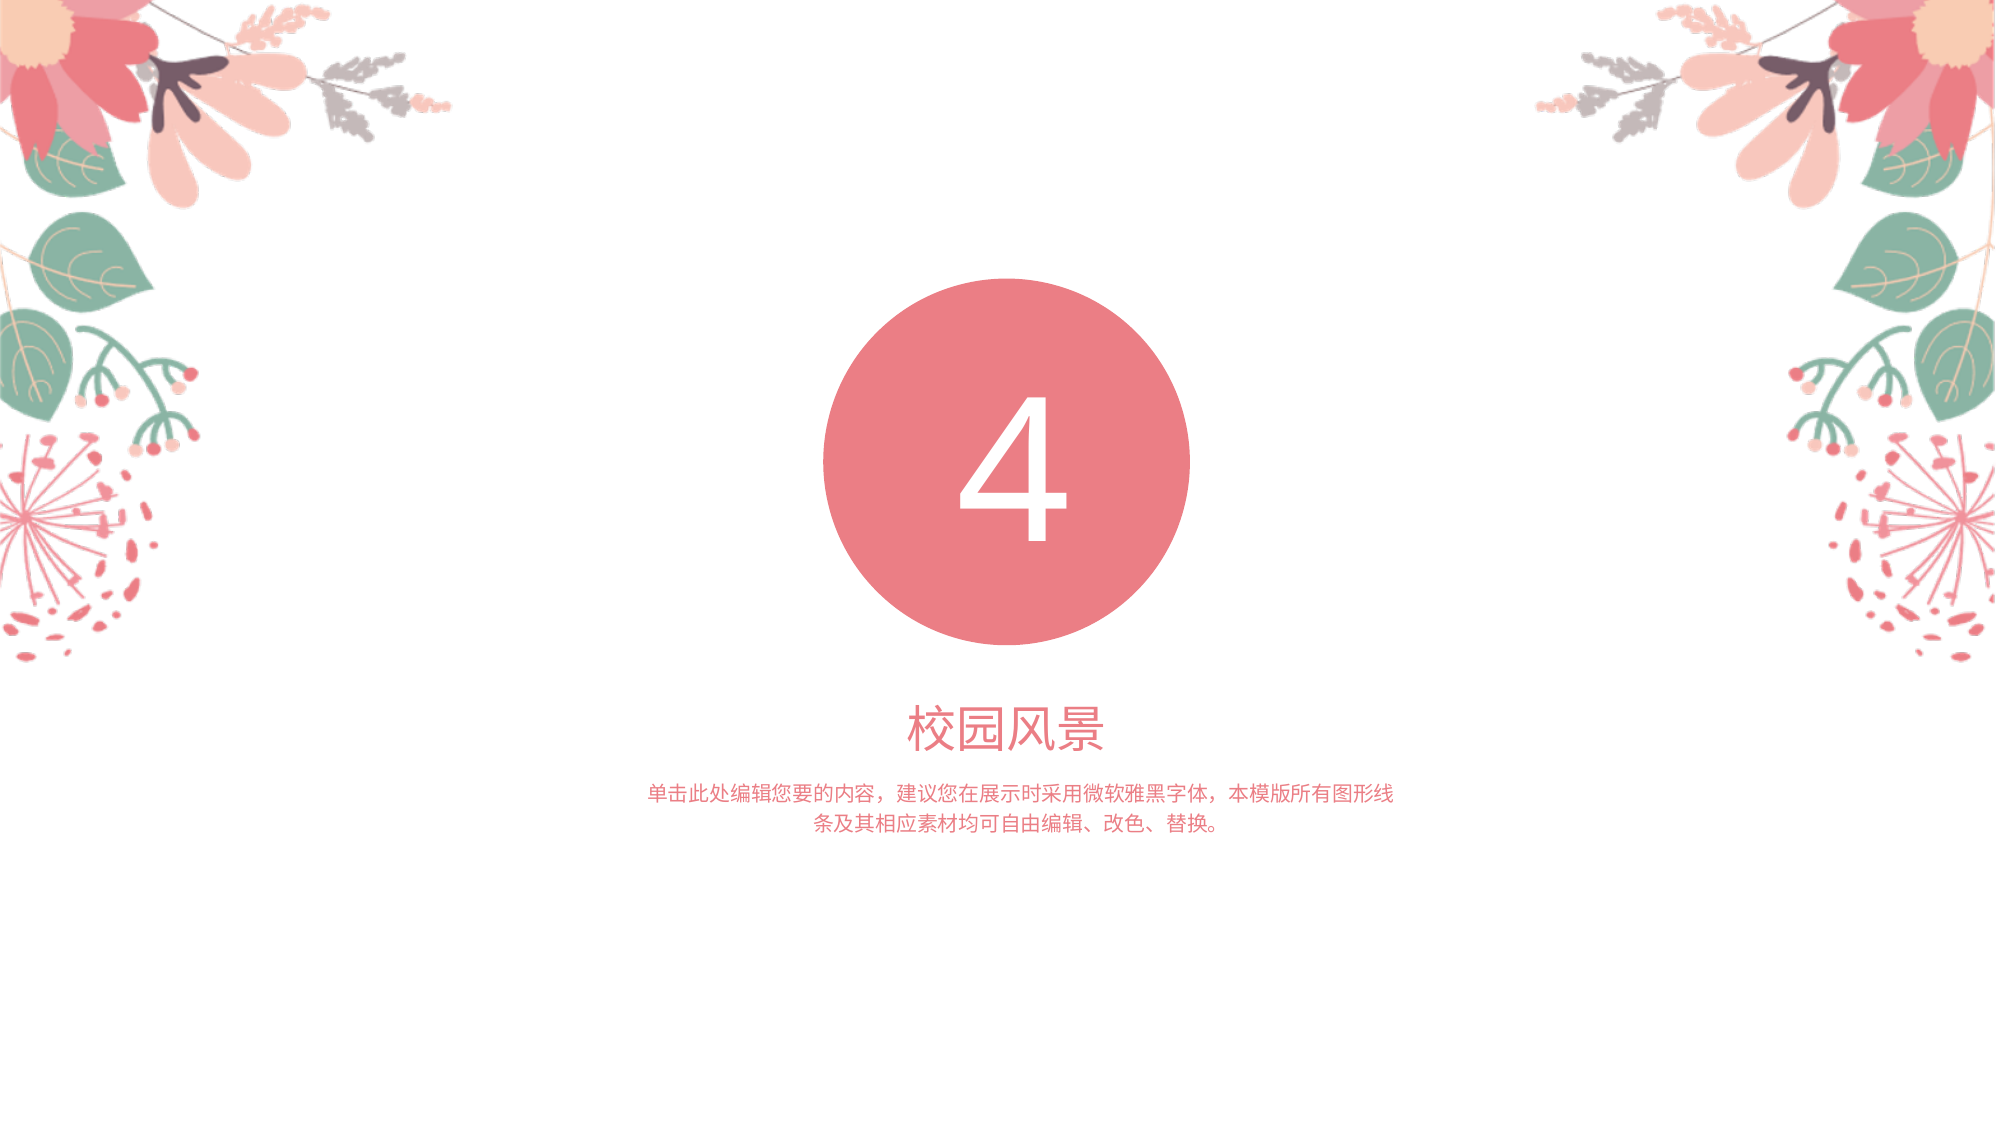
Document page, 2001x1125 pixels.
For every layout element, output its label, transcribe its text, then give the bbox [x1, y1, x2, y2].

picture [0, 0, 1996, 692]
text_box 单击此处编辑您要的内容，建议您在展示时采用微软雅黑字体，本模版所有图形线条及其相应素材均可自由编辑、改色、替换。 [640, 776, 1402, 836]
text_box 校园风景 [895, 692, 1118, 763]
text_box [823, 278, 1190, 646]
